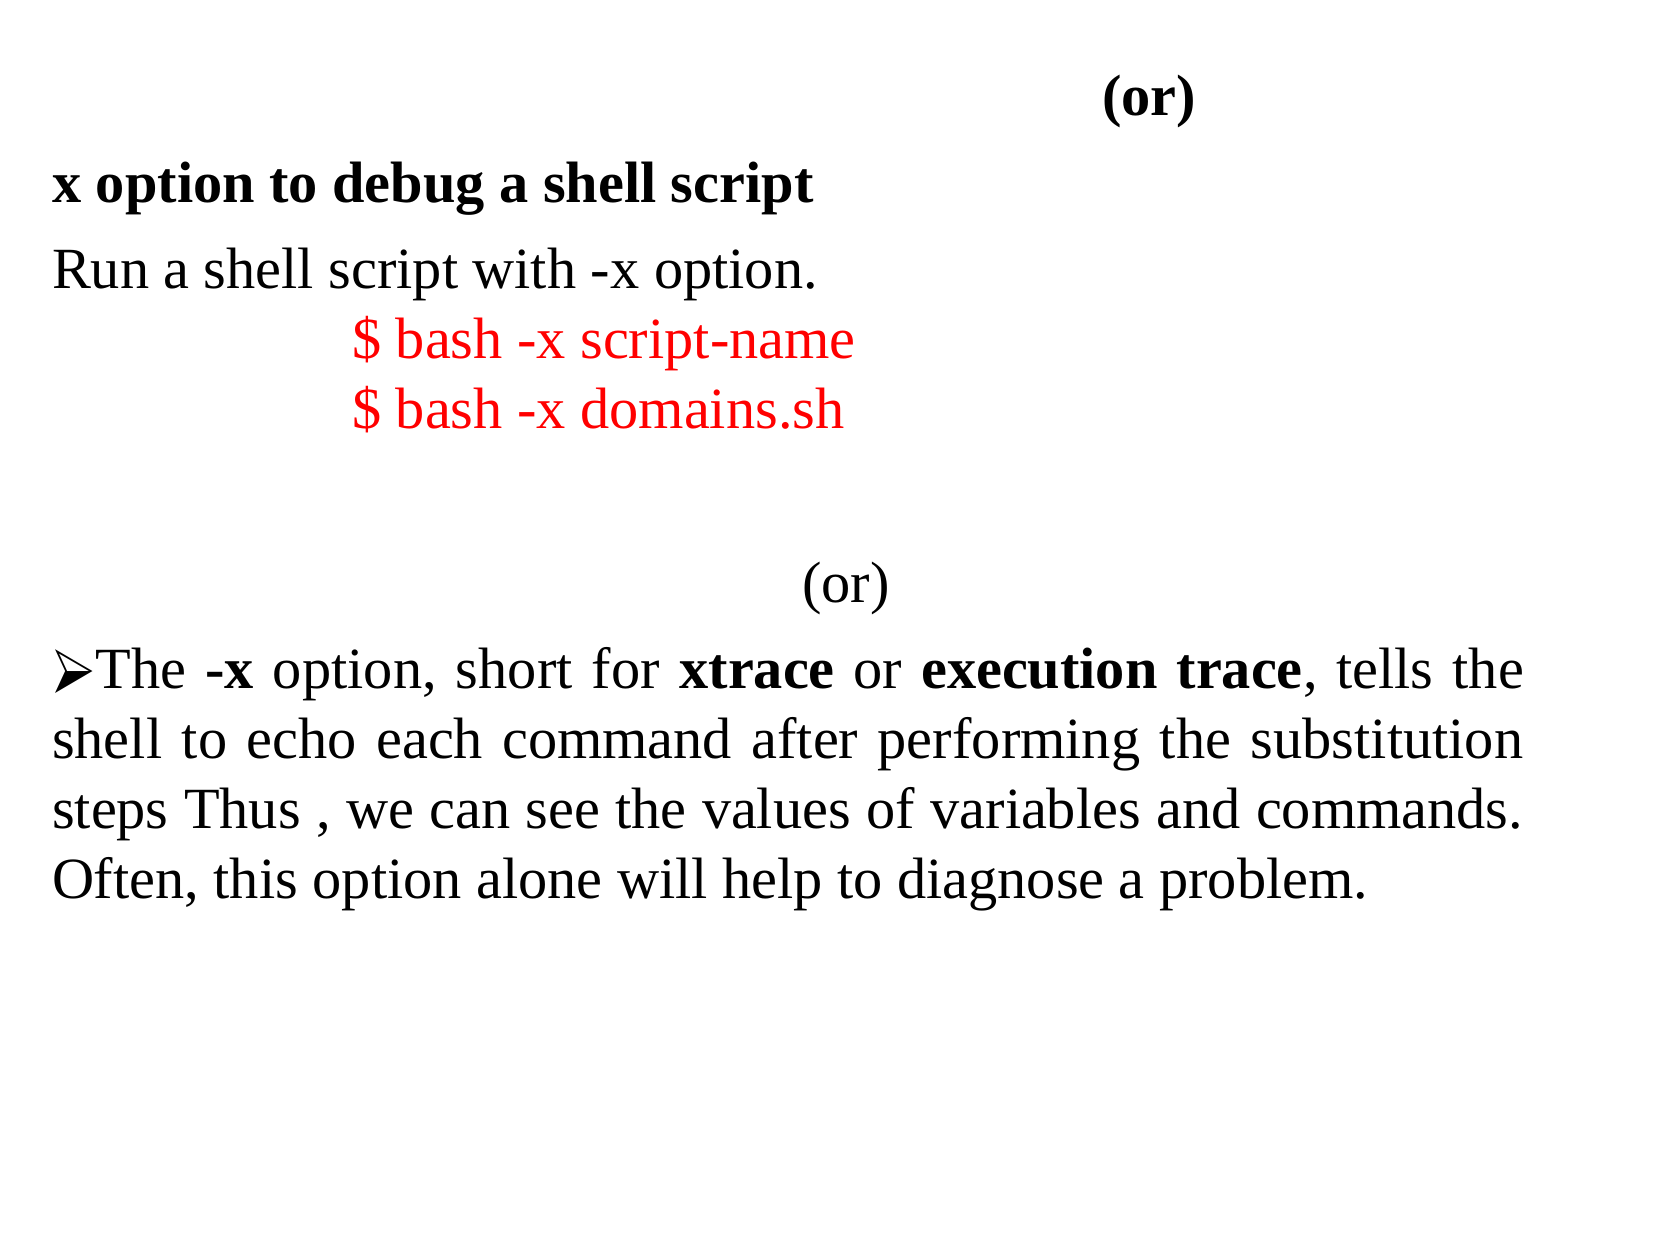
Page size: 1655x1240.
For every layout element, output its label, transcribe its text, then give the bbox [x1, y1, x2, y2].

list (or) x option to debug a shell script Run a shell script with -x option. $ bash -x script-name $ bash -x domains.sh (or) The -x option, short for xtrace or execution trace, tells the shell to echo each command after performing the substitution steps Thus , we can see the values of variables and commands. Often, this option alone will help to diagnose a problem. [52, 57, 1525, 1183]
